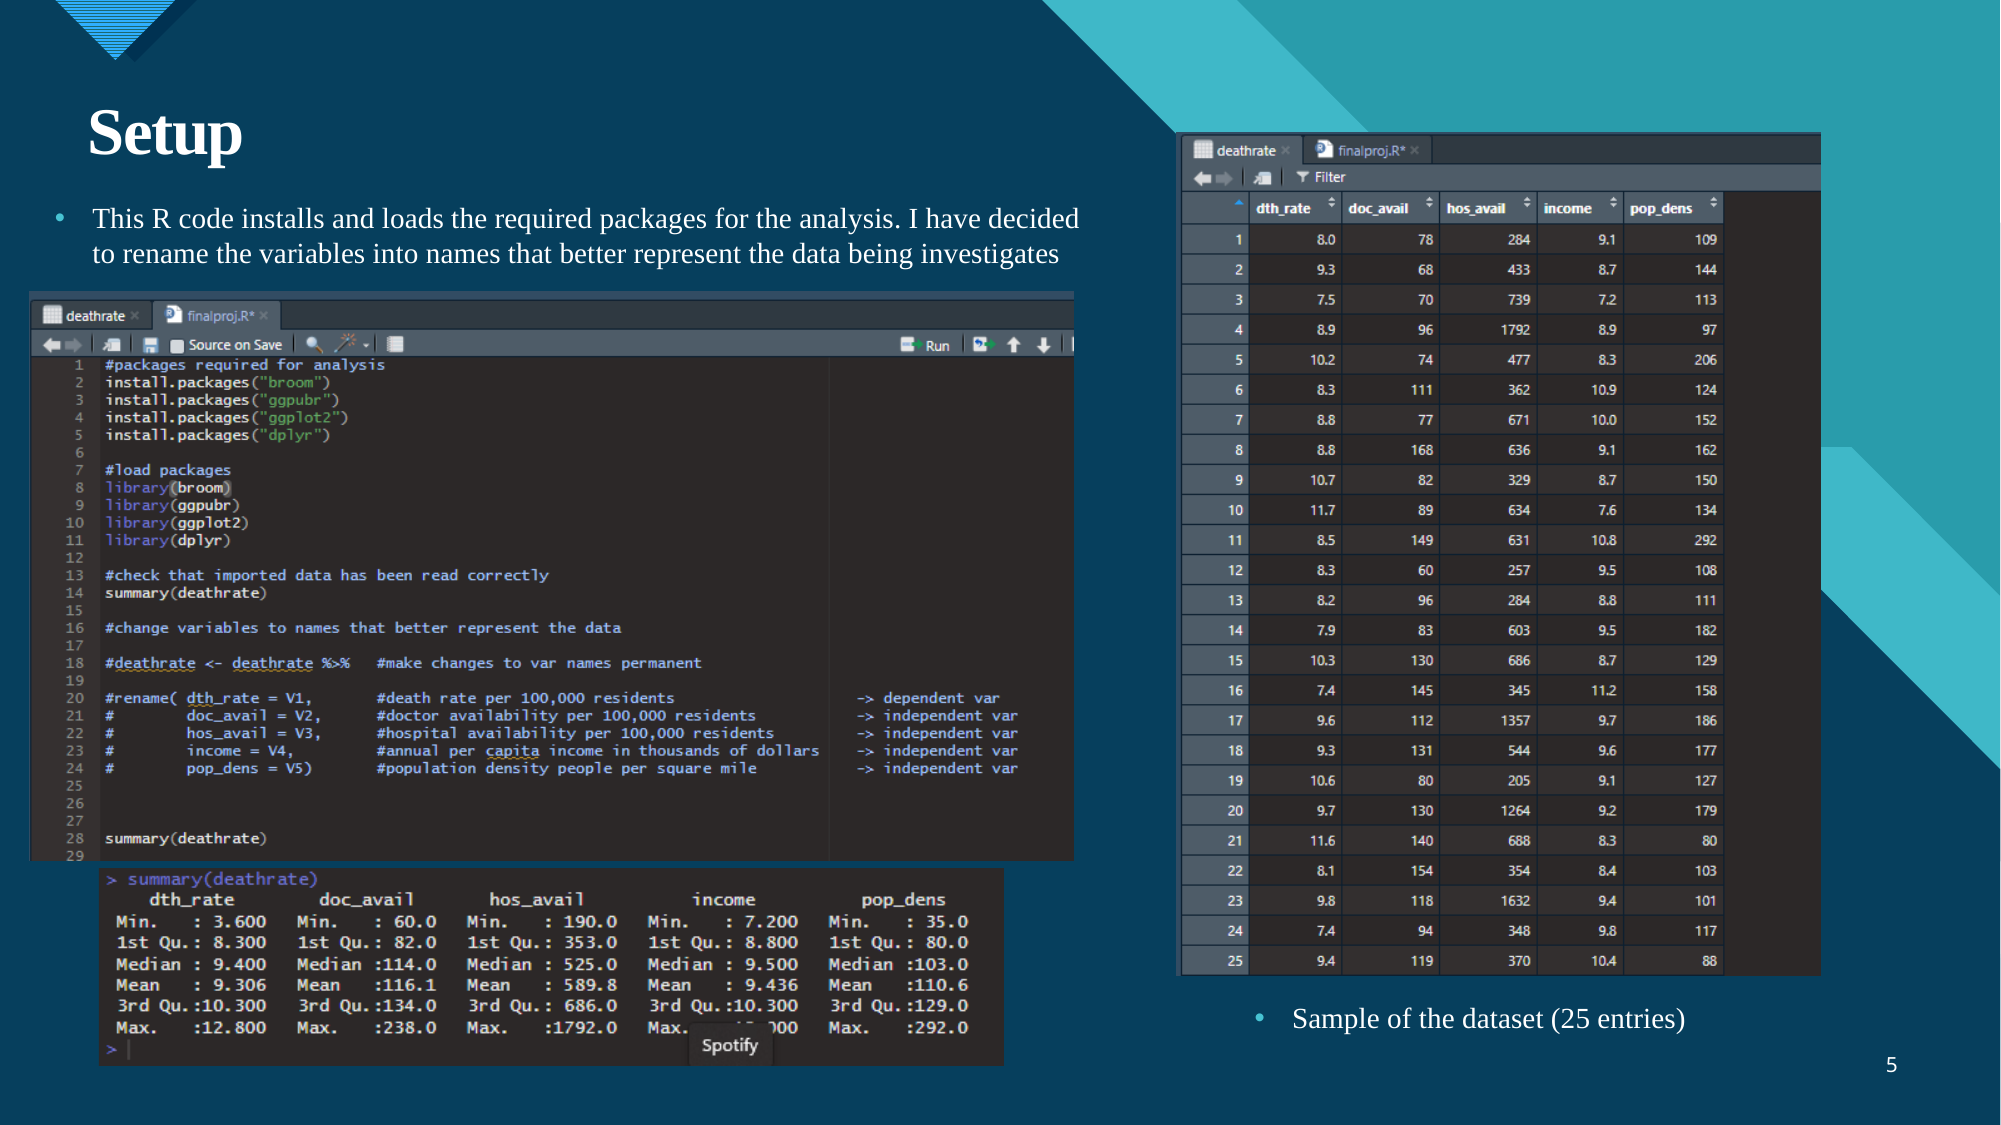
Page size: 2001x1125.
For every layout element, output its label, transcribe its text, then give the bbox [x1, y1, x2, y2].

slide_number 5 [1845, 1035, 1913, 1096]
text_box Sample of the dataset (25 entries) [1239, 991, 1758, 1052]
picture [30, 292, 1073, 860]
list This R code installs and loads the required packages for the analysis. I have decided to rename the variables into names that better represent the data being investigates [40, 192, 1119, 302]
picture [1176, 132, 1822, 975]
title Setup [72, 89, 1913, 177]
picture [99, 869, 1003, 1065]
